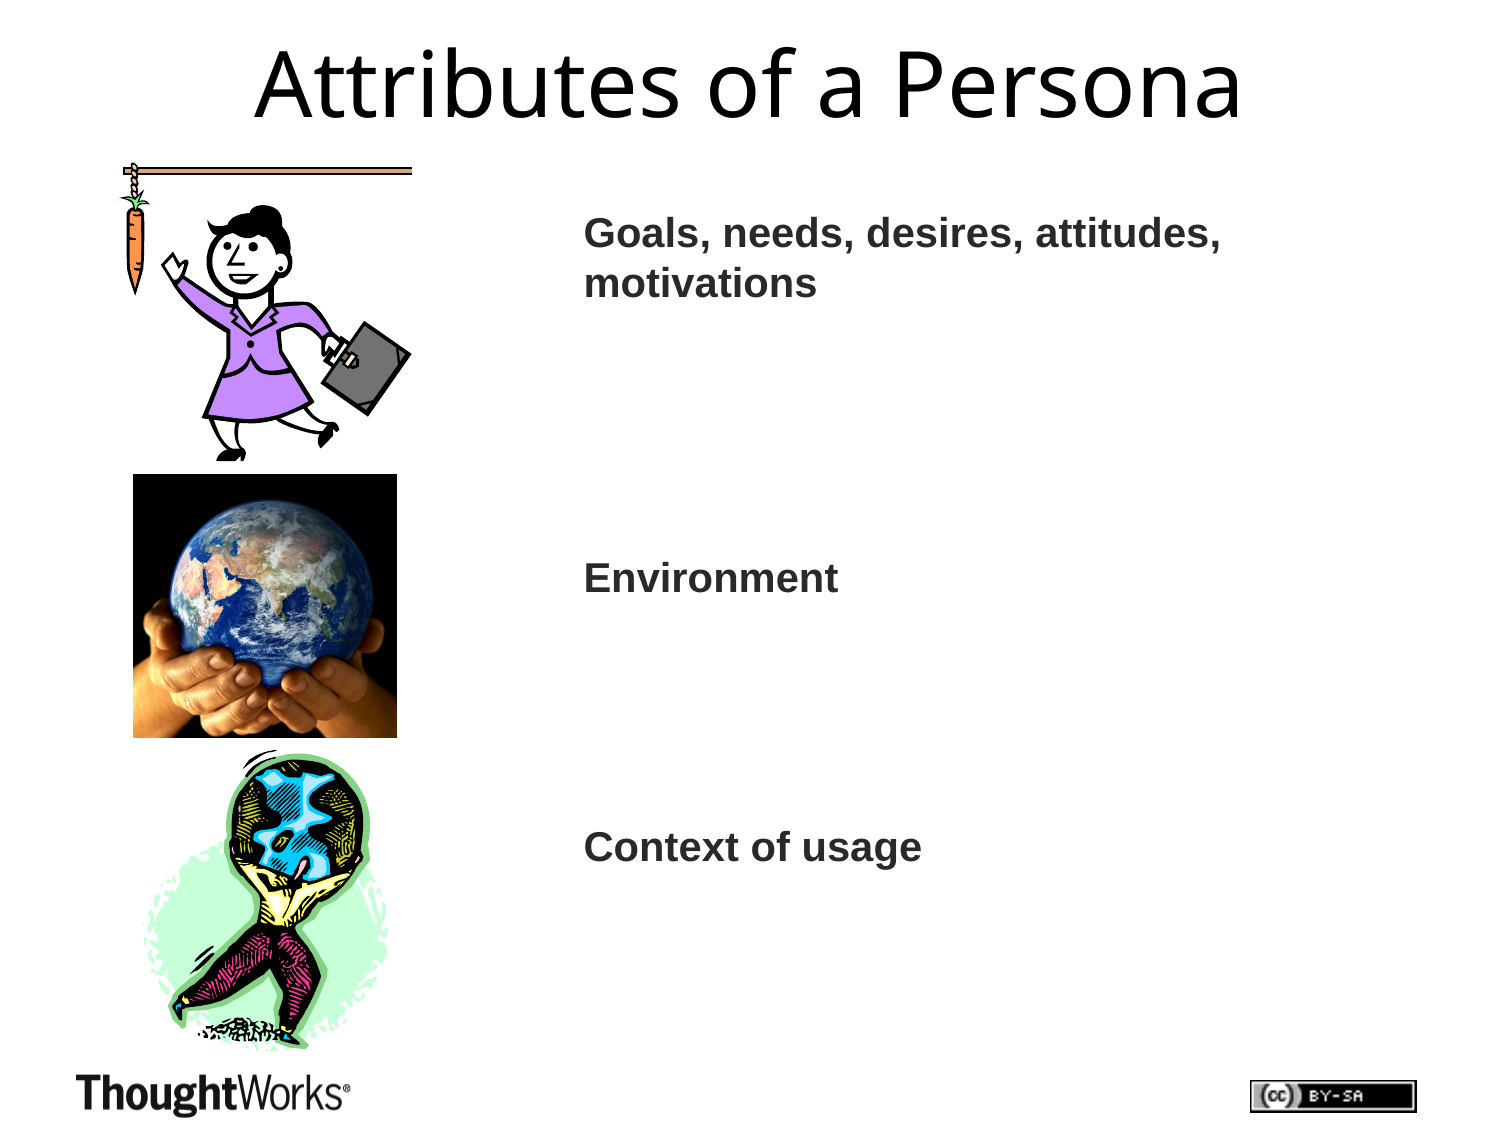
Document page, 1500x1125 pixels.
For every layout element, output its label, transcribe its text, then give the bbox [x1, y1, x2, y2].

picture [75, 1074, 351, 1118]
text_box Goals, needs, desires, attitudes, motivations [568, 198, 1319, 313]
picture [133, 474, 397, 738]
picture [142, 749, 389, 1053]
title Attributes of a Persona [75, 0, 1425, 175]
picture [1250, 1080, 1417, 1113]
picture [118, 162, 413, 462]
text_box Environment [568, 543, 1319, 608]
text_box Context of usage [568, 812, 1319, 878]
